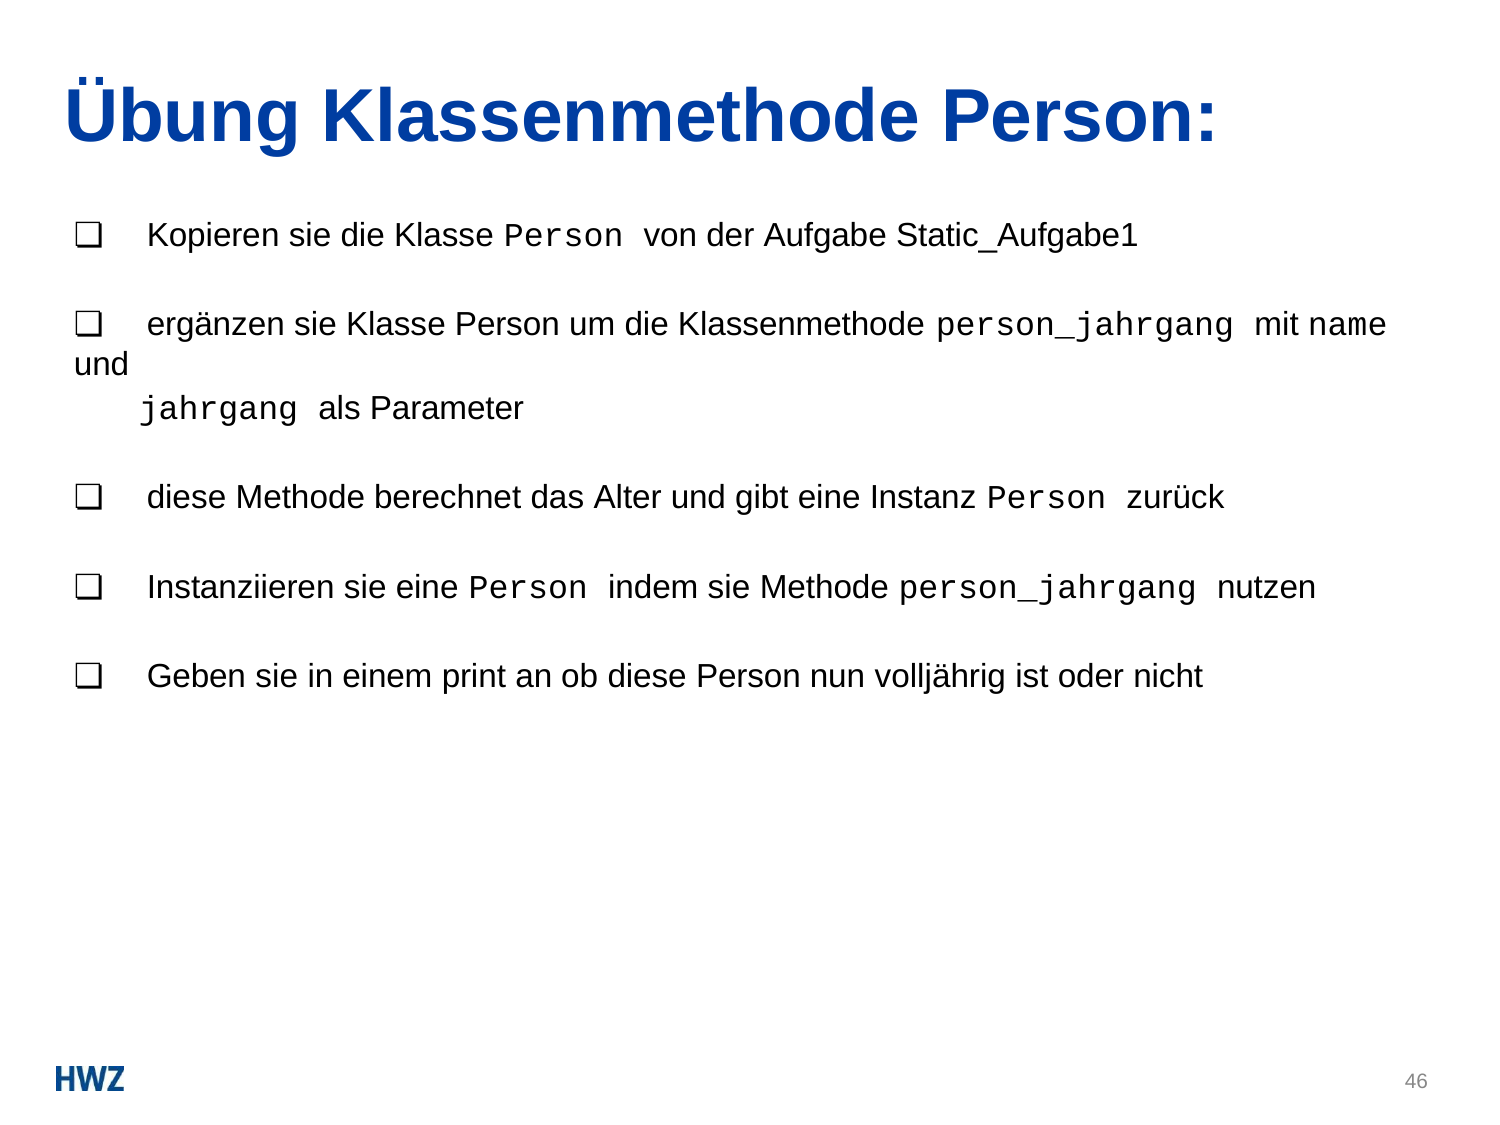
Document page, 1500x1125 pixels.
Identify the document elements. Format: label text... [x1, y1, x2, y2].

slide_number 46 [1398, 1068, 1437, 1125]
picture [56, 1066, 124, 1091]
title Übung Klassenmethode Person: [62, 64, 1224, 254]
list ❏ Kopieren sie die Klasse Person von der Aufgabe Static_Aufgabe1 ❏ ergänzen sie Klasse Person um die Klassenmethode person_jahrgang mit name und jahrgang als Parameter ❏ diese Methode berechnet das Alter und gibt eine Instanz Person zurück ❏ Instanziieren sie eine Person indem sie Methode person_jahrgang nutzen ❏ Geben sie in einem print an ob diese Person nun volljährig ist oder nicht [65, 210, 1434, 851]
